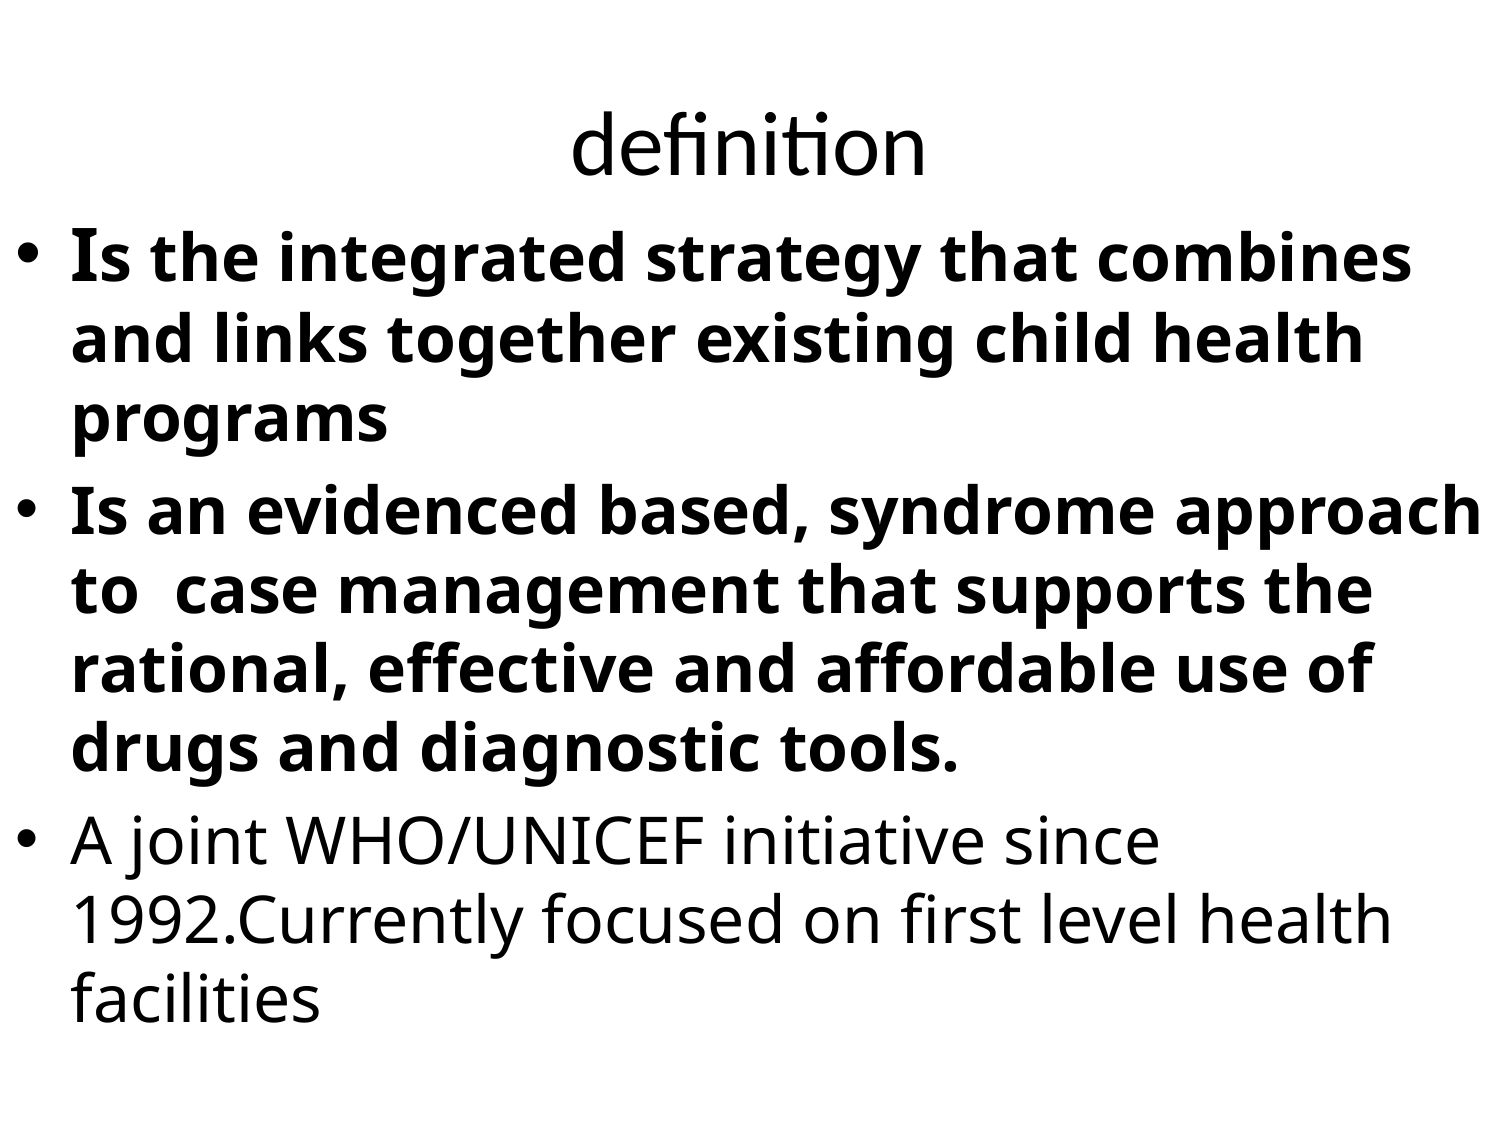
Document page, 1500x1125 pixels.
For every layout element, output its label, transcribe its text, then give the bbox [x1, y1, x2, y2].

title definition [75, 45, 1425, 200]
list Is the integrated strategy that combines and links together existing child health programs Is an evidenced based, syndrome approach to case management that supports the rational, effective and affordable use of drugs and diagnostic tools. A joint WHO/UNICEF initiative since 1992.Currently focused on first level health facilities [0, 200, 1500, 1125]
